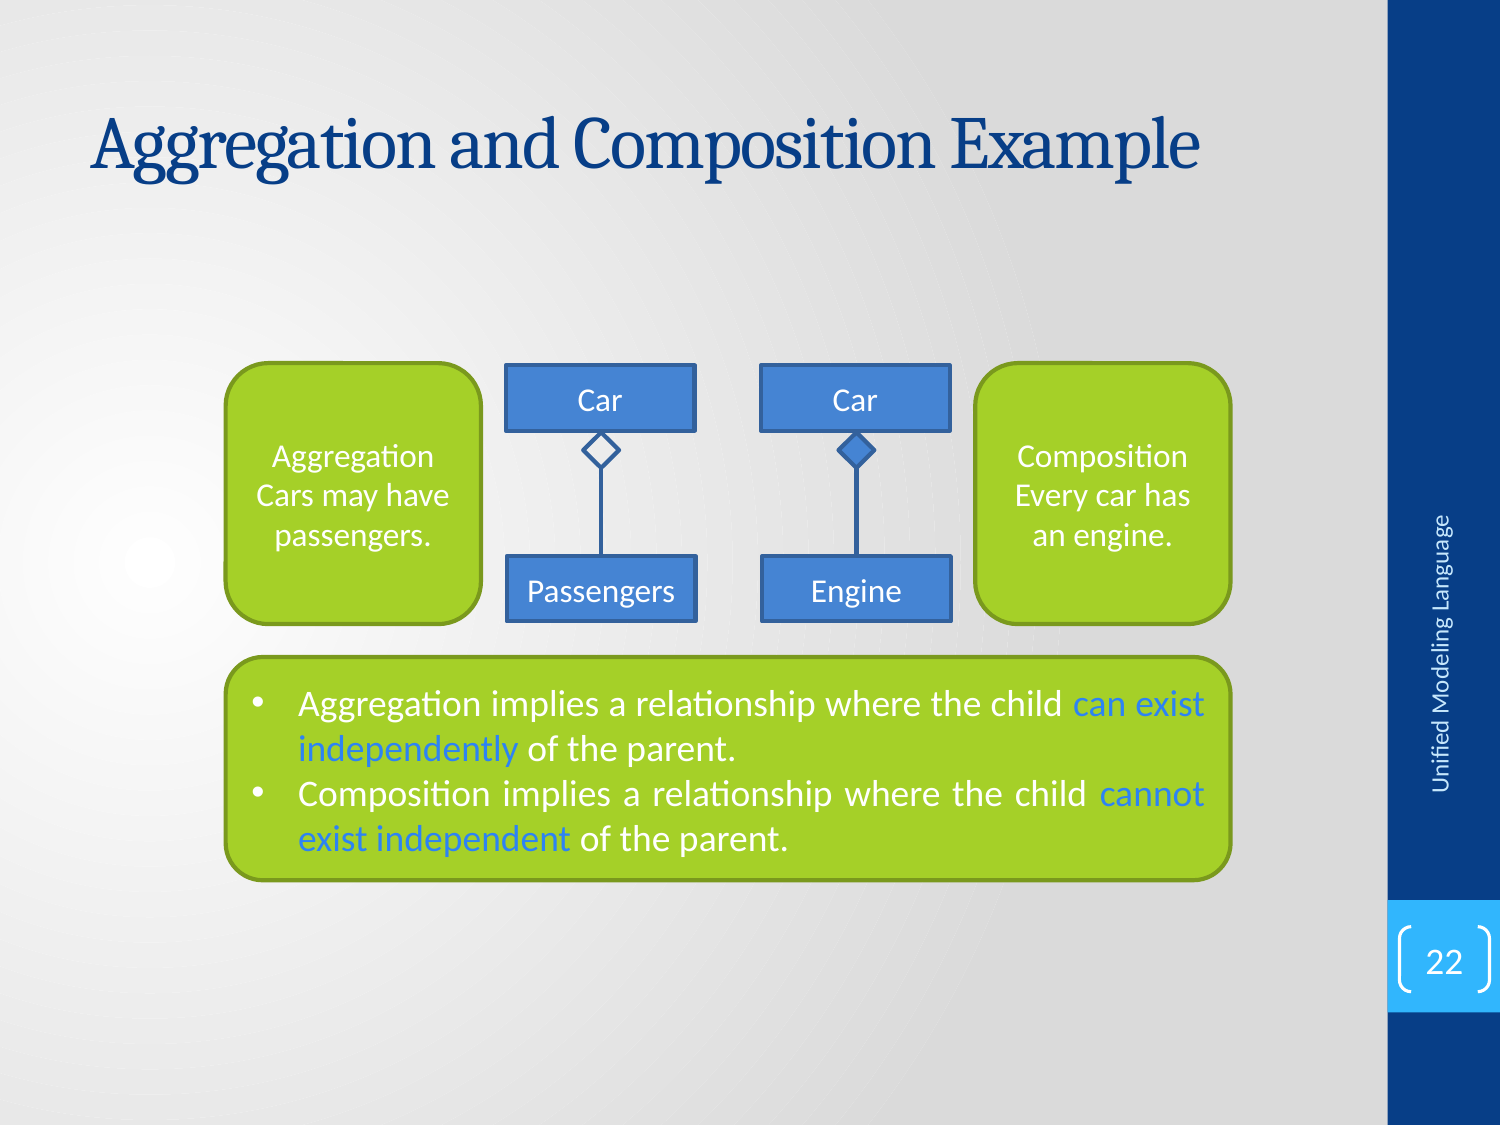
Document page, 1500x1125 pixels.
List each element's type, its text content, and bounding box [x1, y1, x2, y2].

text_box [225, 362, 1232, 881]
title Aggregation and Composition Example [75, 45, 1325, 233]
slide_number 22 [1397, 925, 1492, 994]
footer Unified Modeling Language [1408, 500, 1469, 889]
